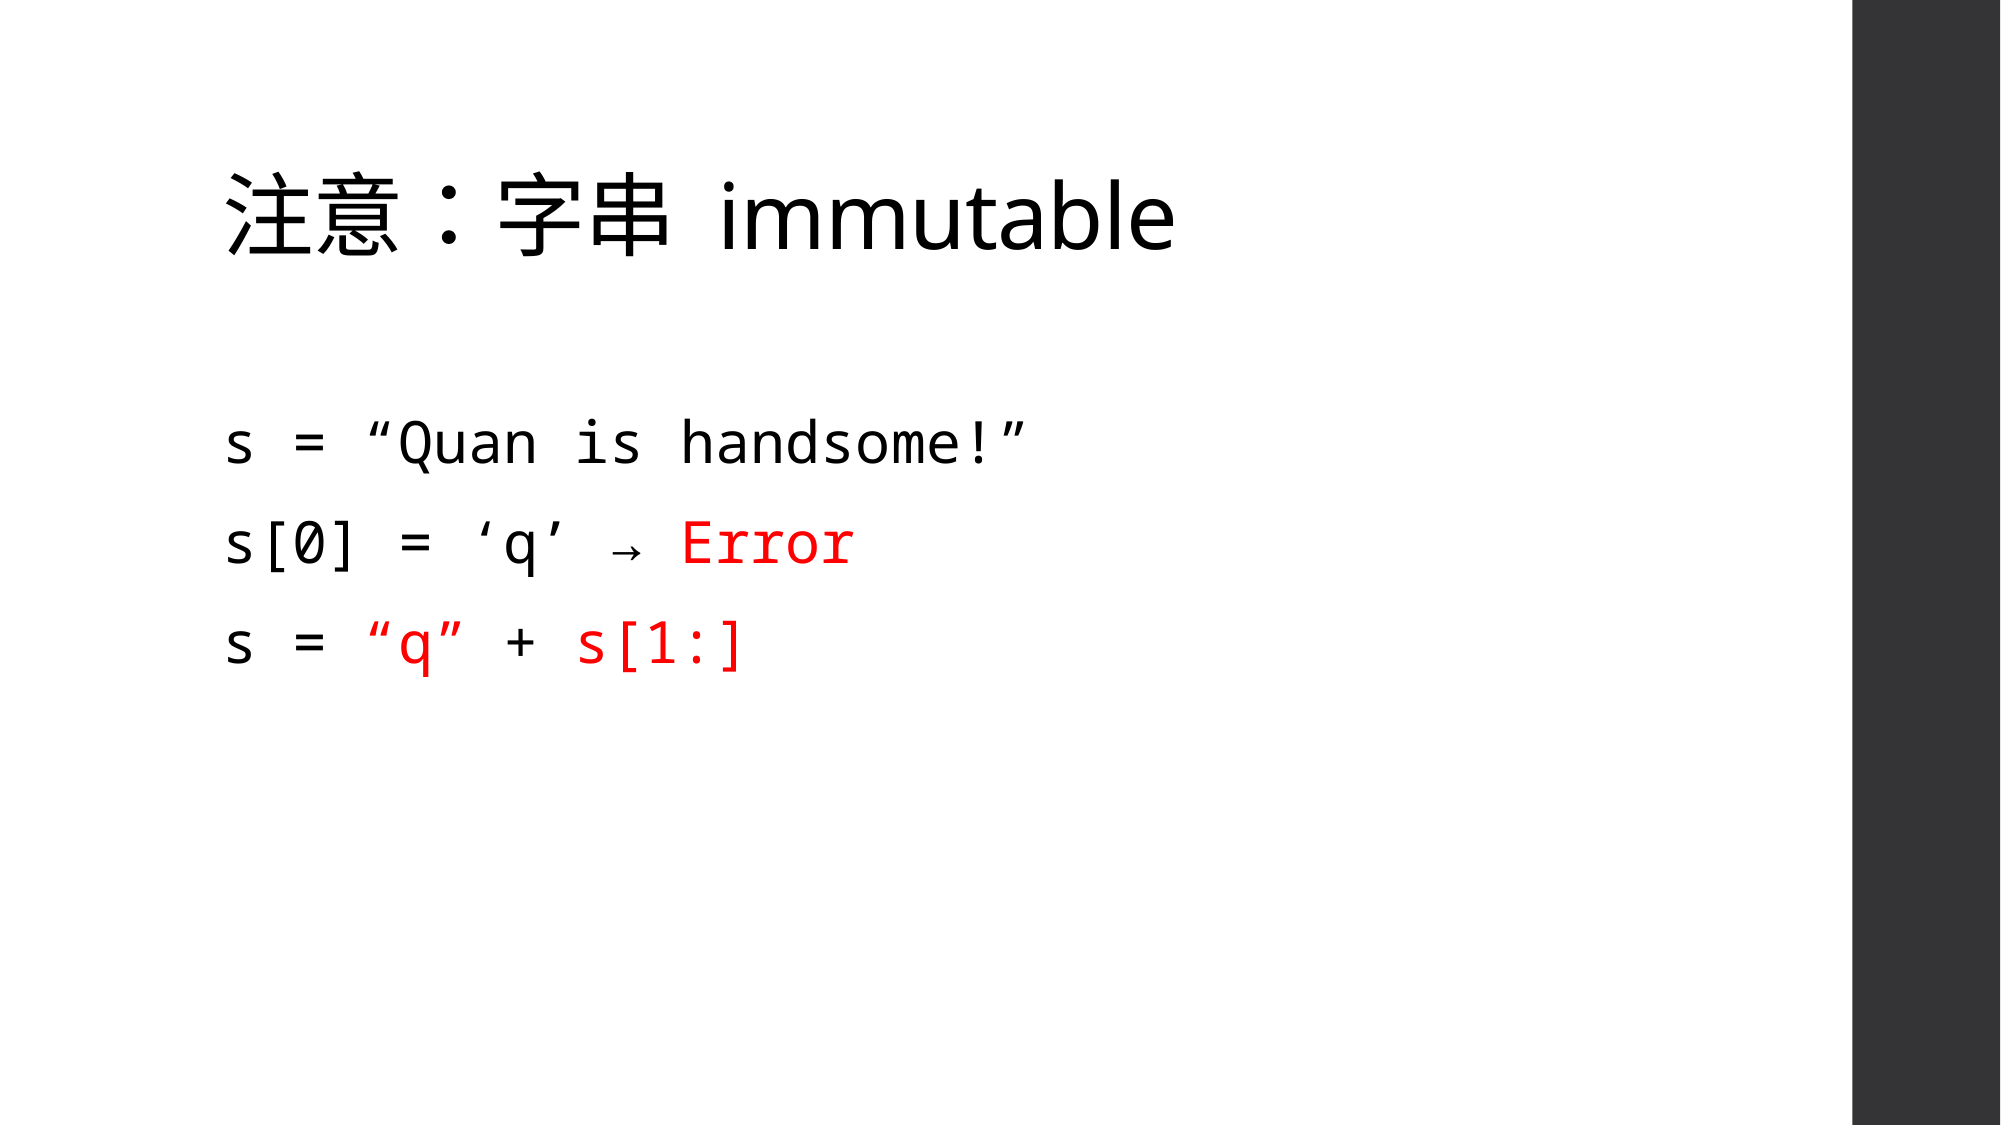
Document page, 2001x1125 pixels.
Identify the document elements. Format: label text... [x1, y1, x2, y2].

title 注意：字串 immutable [206, 60, 1797, 278]
list s = “Quan is handsome!” s[0] = ‘q’ → Error s = “q” + s[1:] [206, 299, 1617, 1014]
